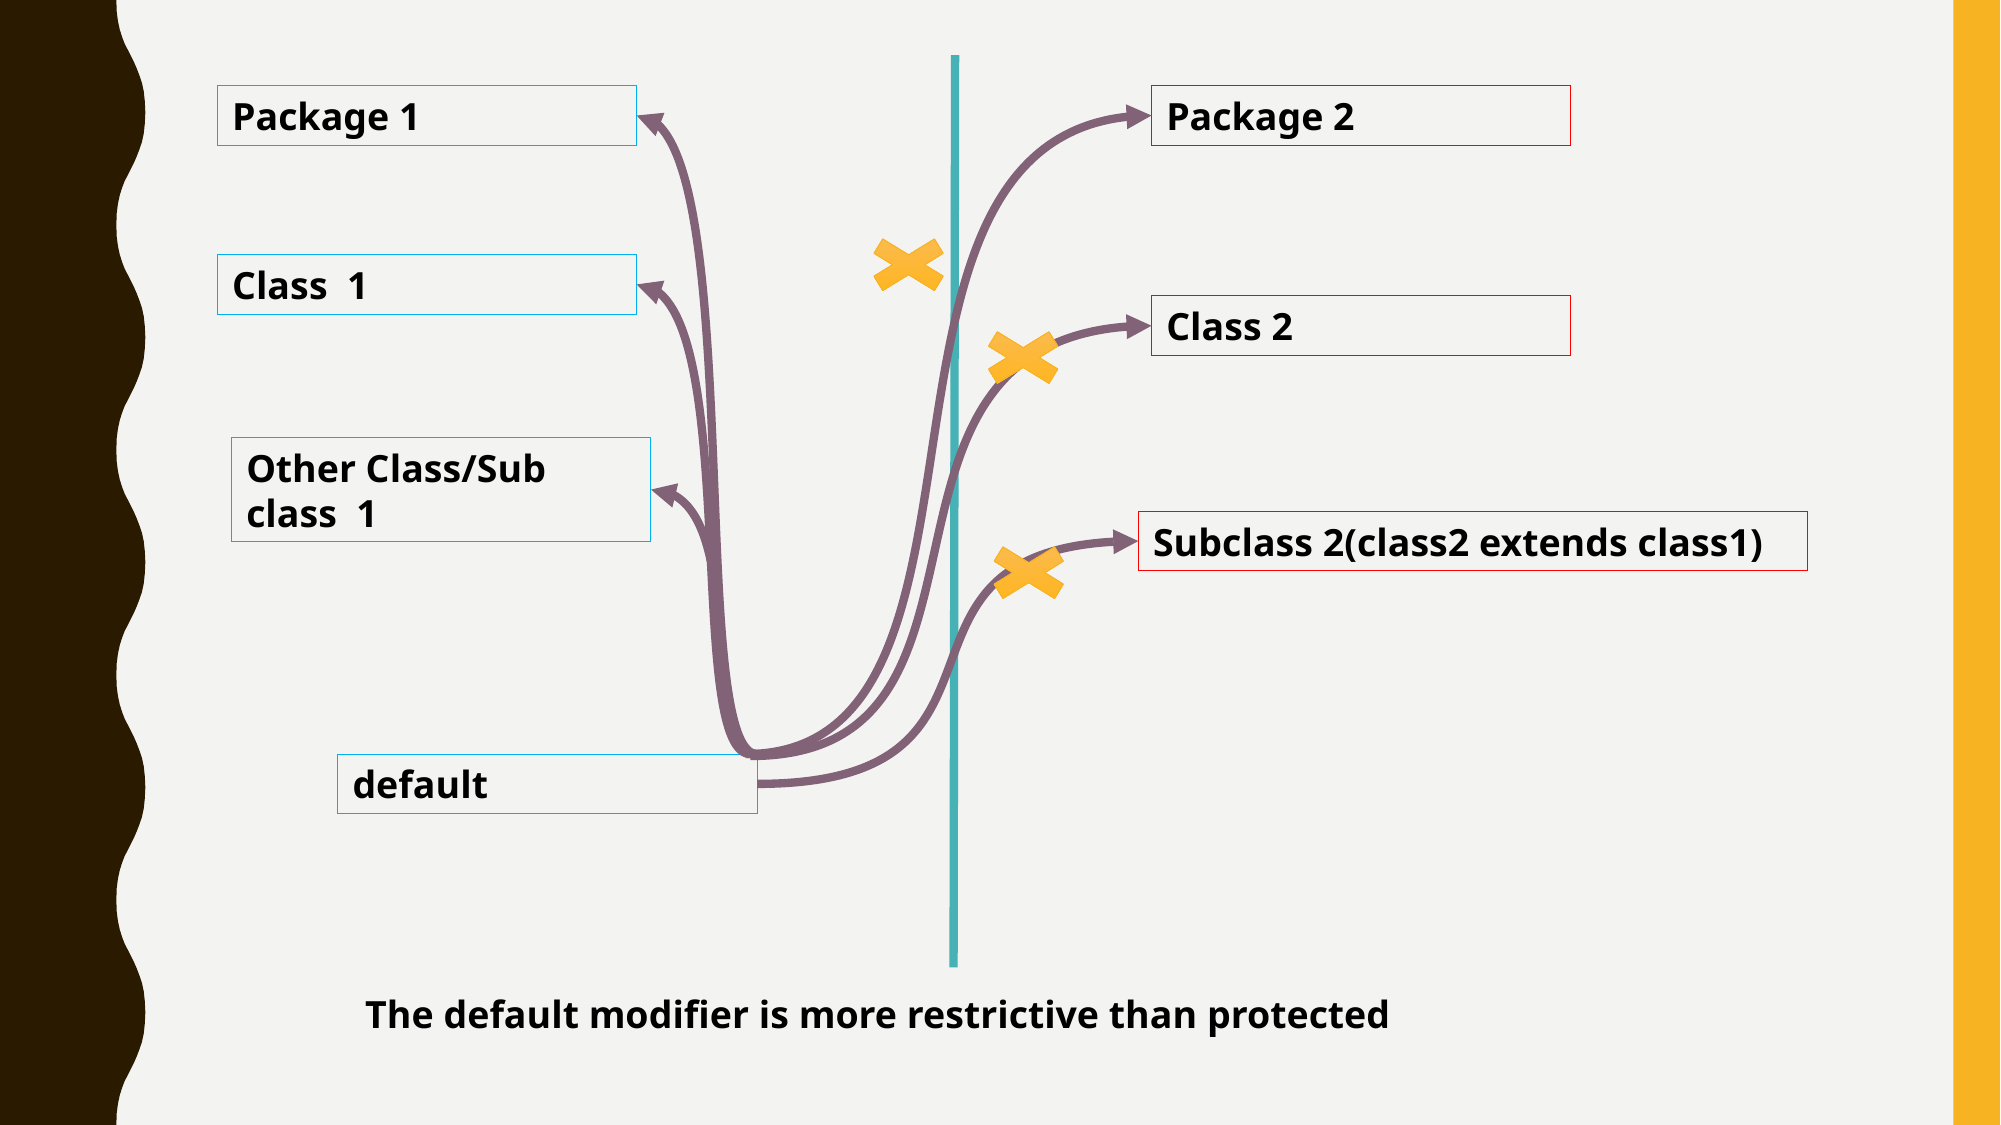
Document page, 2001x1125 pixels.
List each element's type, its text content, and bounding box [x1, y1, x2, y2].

text_box Package 1 [217, 85, 637, 146]
text_box default [337, 754, 758, 814]
text_box Class 2 [1268, 295, 1571, 356]
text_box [377, 374, 629, 496]
text_box Other Class/Sub class 1 [231, 437, 459, 542]
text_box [736, 340, 1166, 742]
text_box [757, 742, 1139, 785]
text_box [629, 232, 1268, 638]
text_box Class 1 [217, 254, 629, 315]
text_box The default modifier is more restrictive than protected [350, 983, 1614, 1044]
text_box Package 2 [1151, 85, 1571, 146]
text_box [459, 462, 736, 577]
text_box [572, 577, 736, 676]
text_box Subclass 2(class2 extends class1) [1268, 511, 1808, 571]
